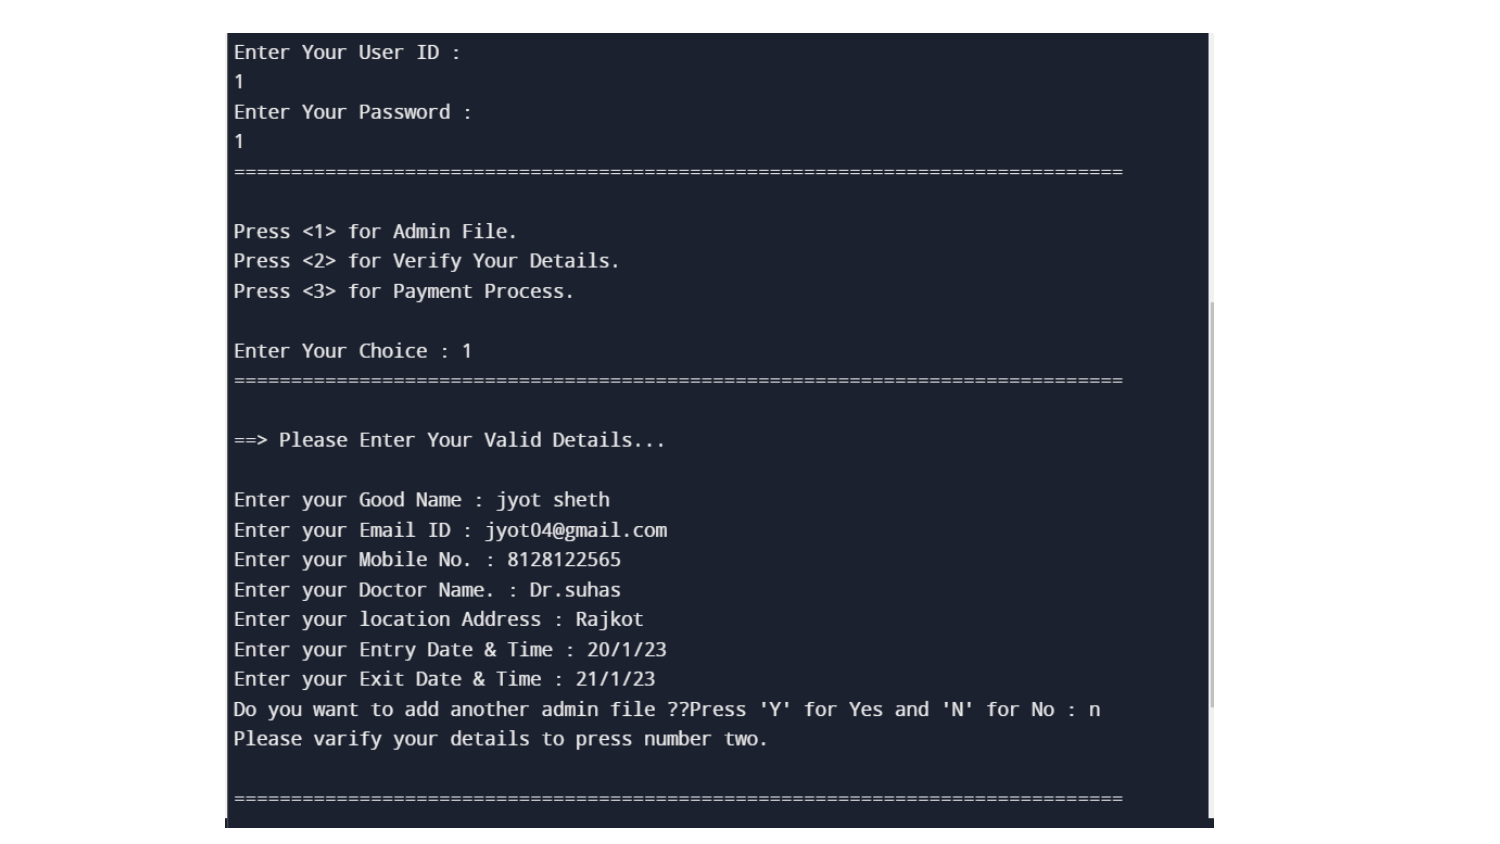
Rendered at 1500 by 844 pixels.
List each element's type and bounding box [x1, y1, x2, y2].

picture [225, 33, 1214, 828]
